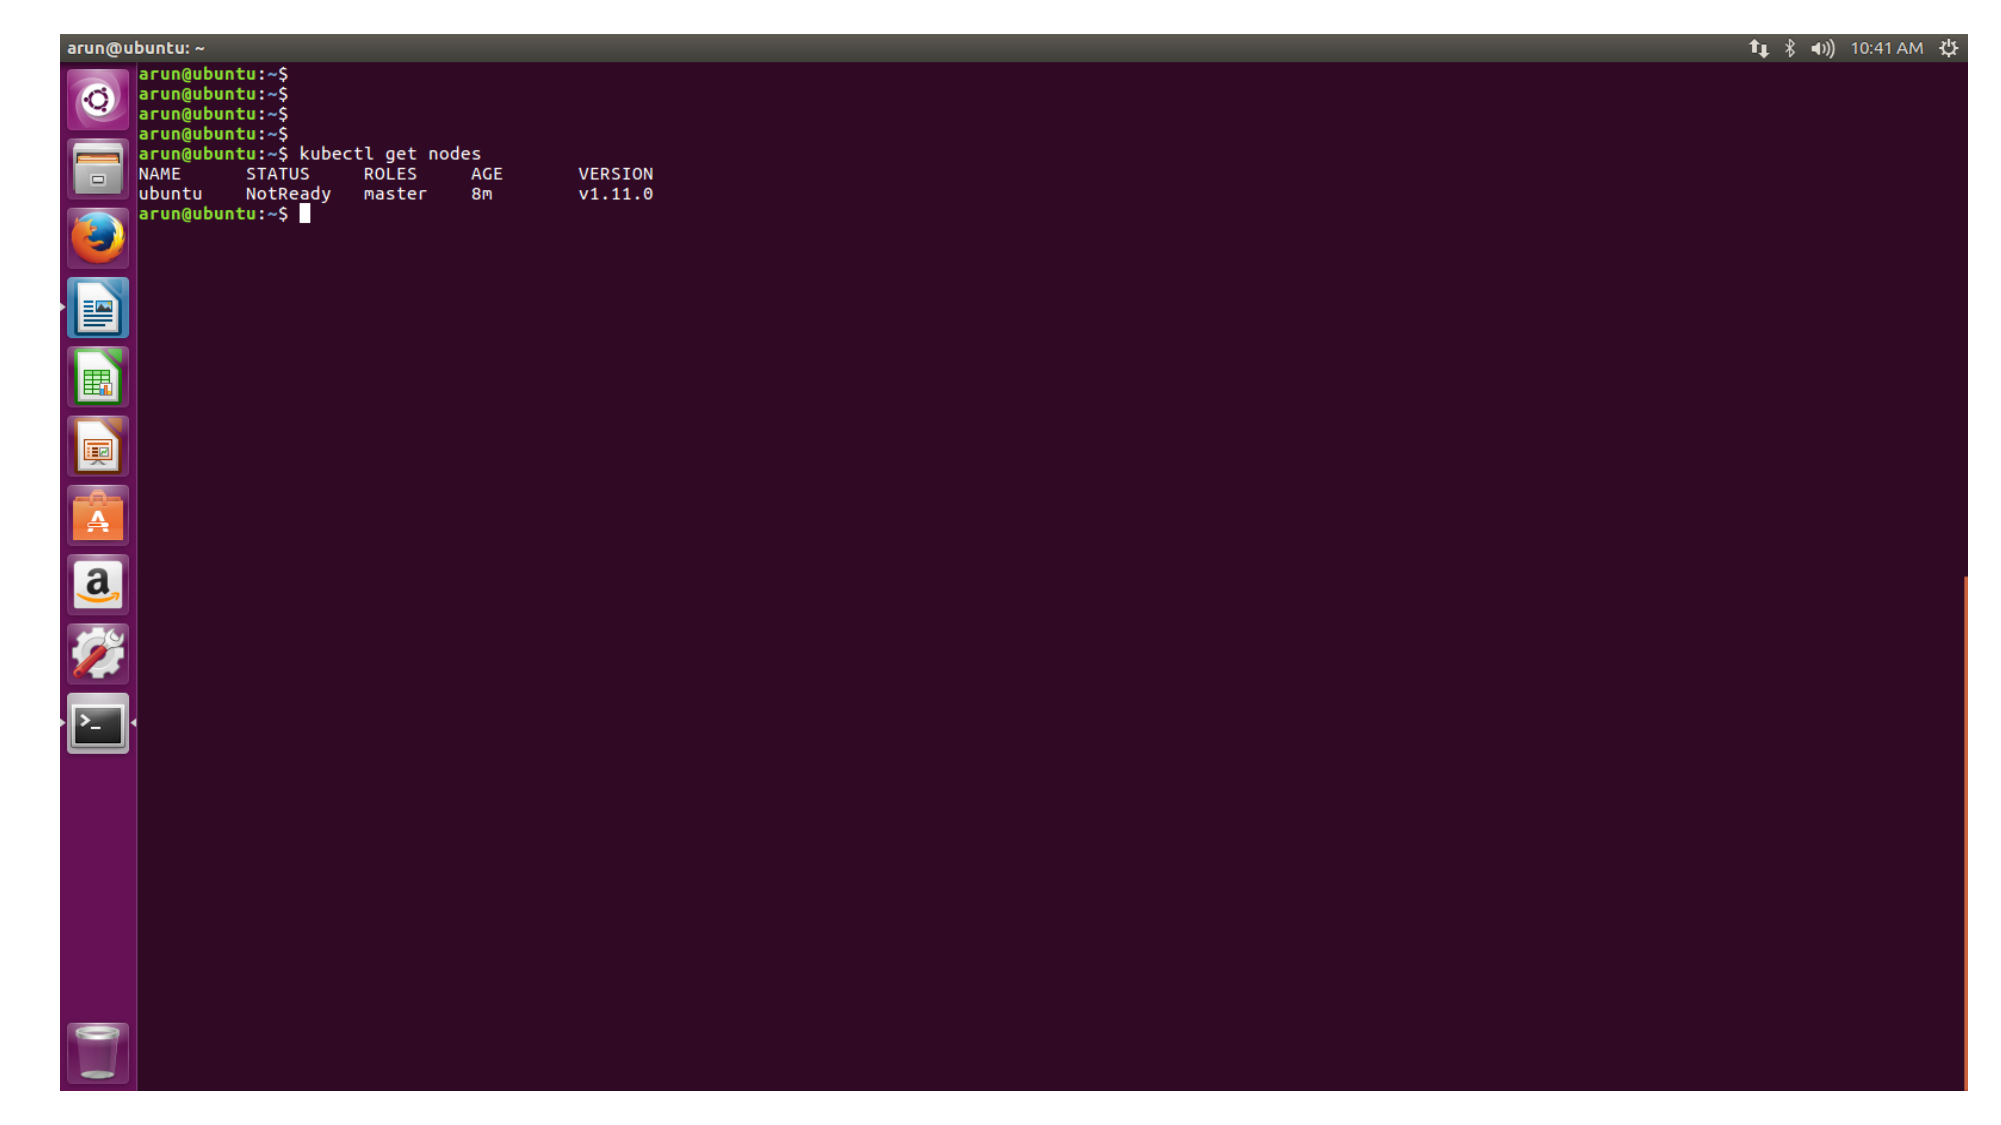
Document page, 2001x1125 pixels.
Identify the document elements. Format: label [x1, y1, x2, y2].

list [60, 34, 1968, 1092]
